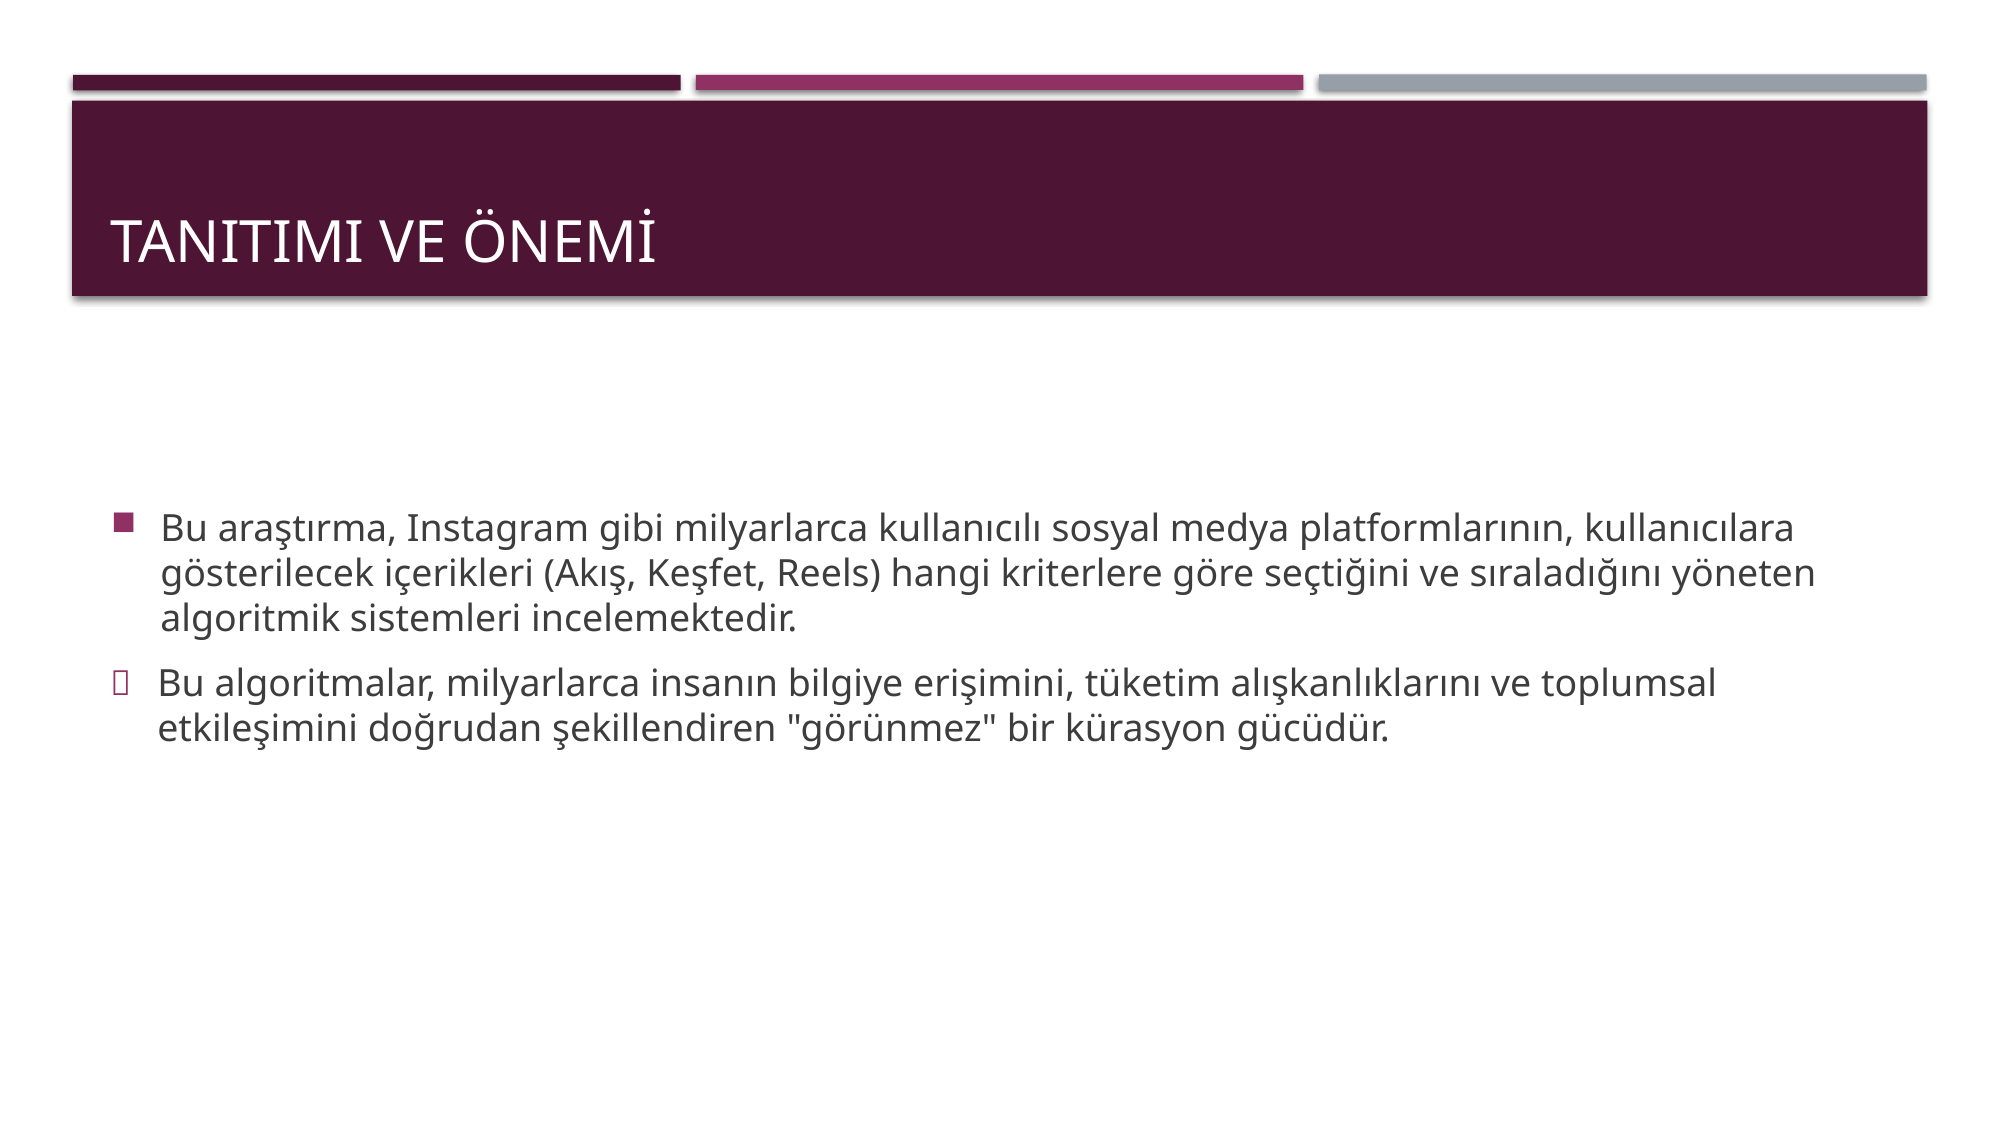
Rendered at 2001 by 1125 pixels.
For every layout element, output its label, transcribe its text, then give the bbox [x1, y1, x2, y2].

title Tanıtımı VE ÖNEMİ [95, 115, 1905, 282]
list Bu araştırma, Instagram gibi milyarlarca kullanıcılı sosyal medya platformlarının, kullanıcılara gösterilecek içerikleri (Akış, Keşfet, Reels) hangi kriterlere göre seçtiğini ve sıraladığını yöneten algoritmik sistemleri incelemektedir. Bu algoritmalar, milyarlarca insanın bilgiye erişimini, tüketim alışkanlıklarını ve toplumsal etkileşimini doğrudan şekillendiren "görünmez" bir kürasyon gücüdür. [95, 357, 1905, 962]
